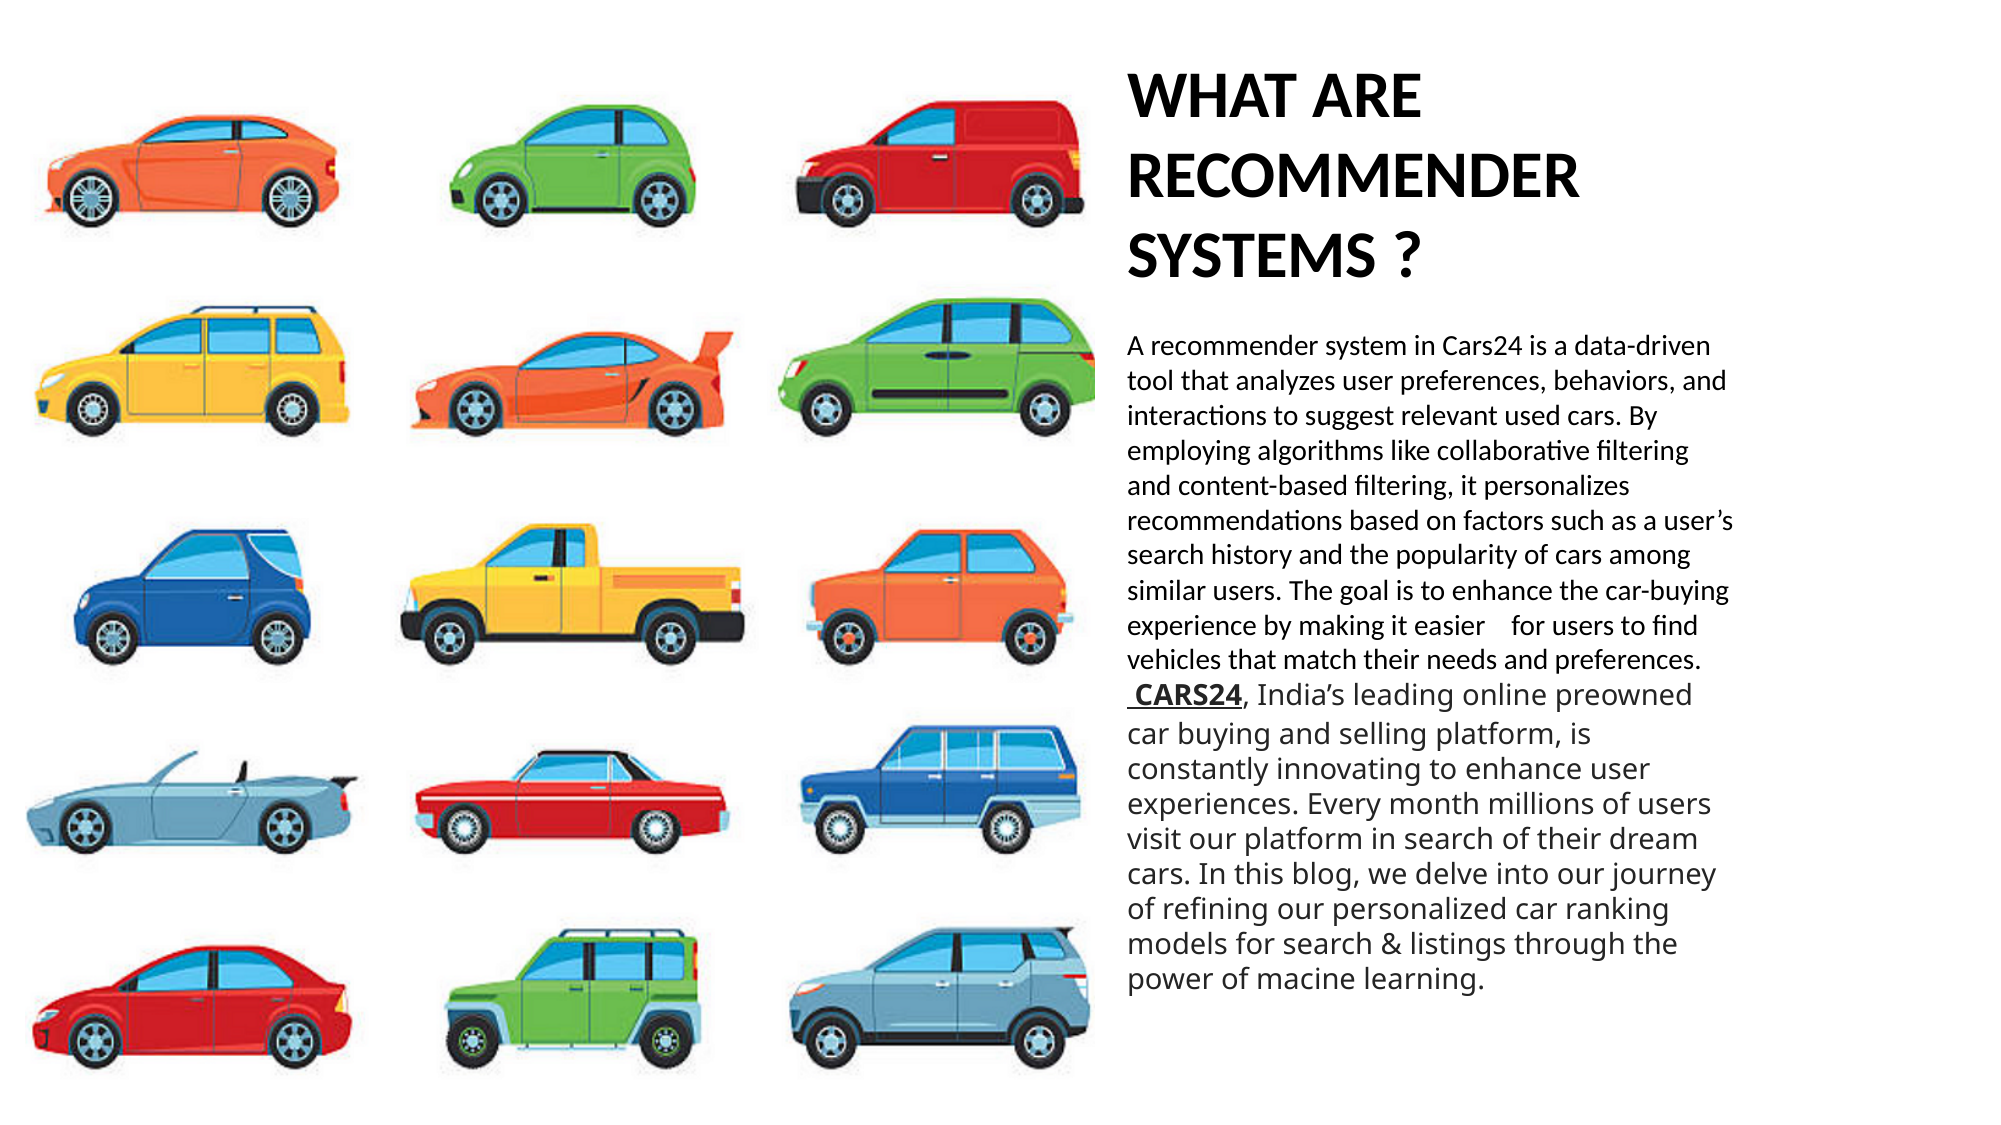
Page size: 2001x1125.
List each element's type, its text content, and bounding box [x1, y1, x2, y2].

text_box WHAT ARE RECOMMENDER SYSTEMS ? A recommender system in Cars24 is a data-driven tool that analyzes user preferences, behaviors, and interactions to suggest relevant used cars. By employing algorithms like collaborative filtering and content-based filtering, it personalizes recommendations based on factors such as a user’s search history and the popularity of cars among similar users. The goal is to enhance the car-buying experience by making it easier for users to find vehicles that match their needs and preferences. CARS24, India’s leading online preowned car buying and selling platform, is constantly innovating to enhance user experiences. Every month millions of users visit our platform in search of their dream cars. In this blog, we delve into our journey of refining our personalized car ranking models for search & listings through the power of macine learning. [1112, 43, 1753, 1125]
picture [25, 81, 1095, 1083]
